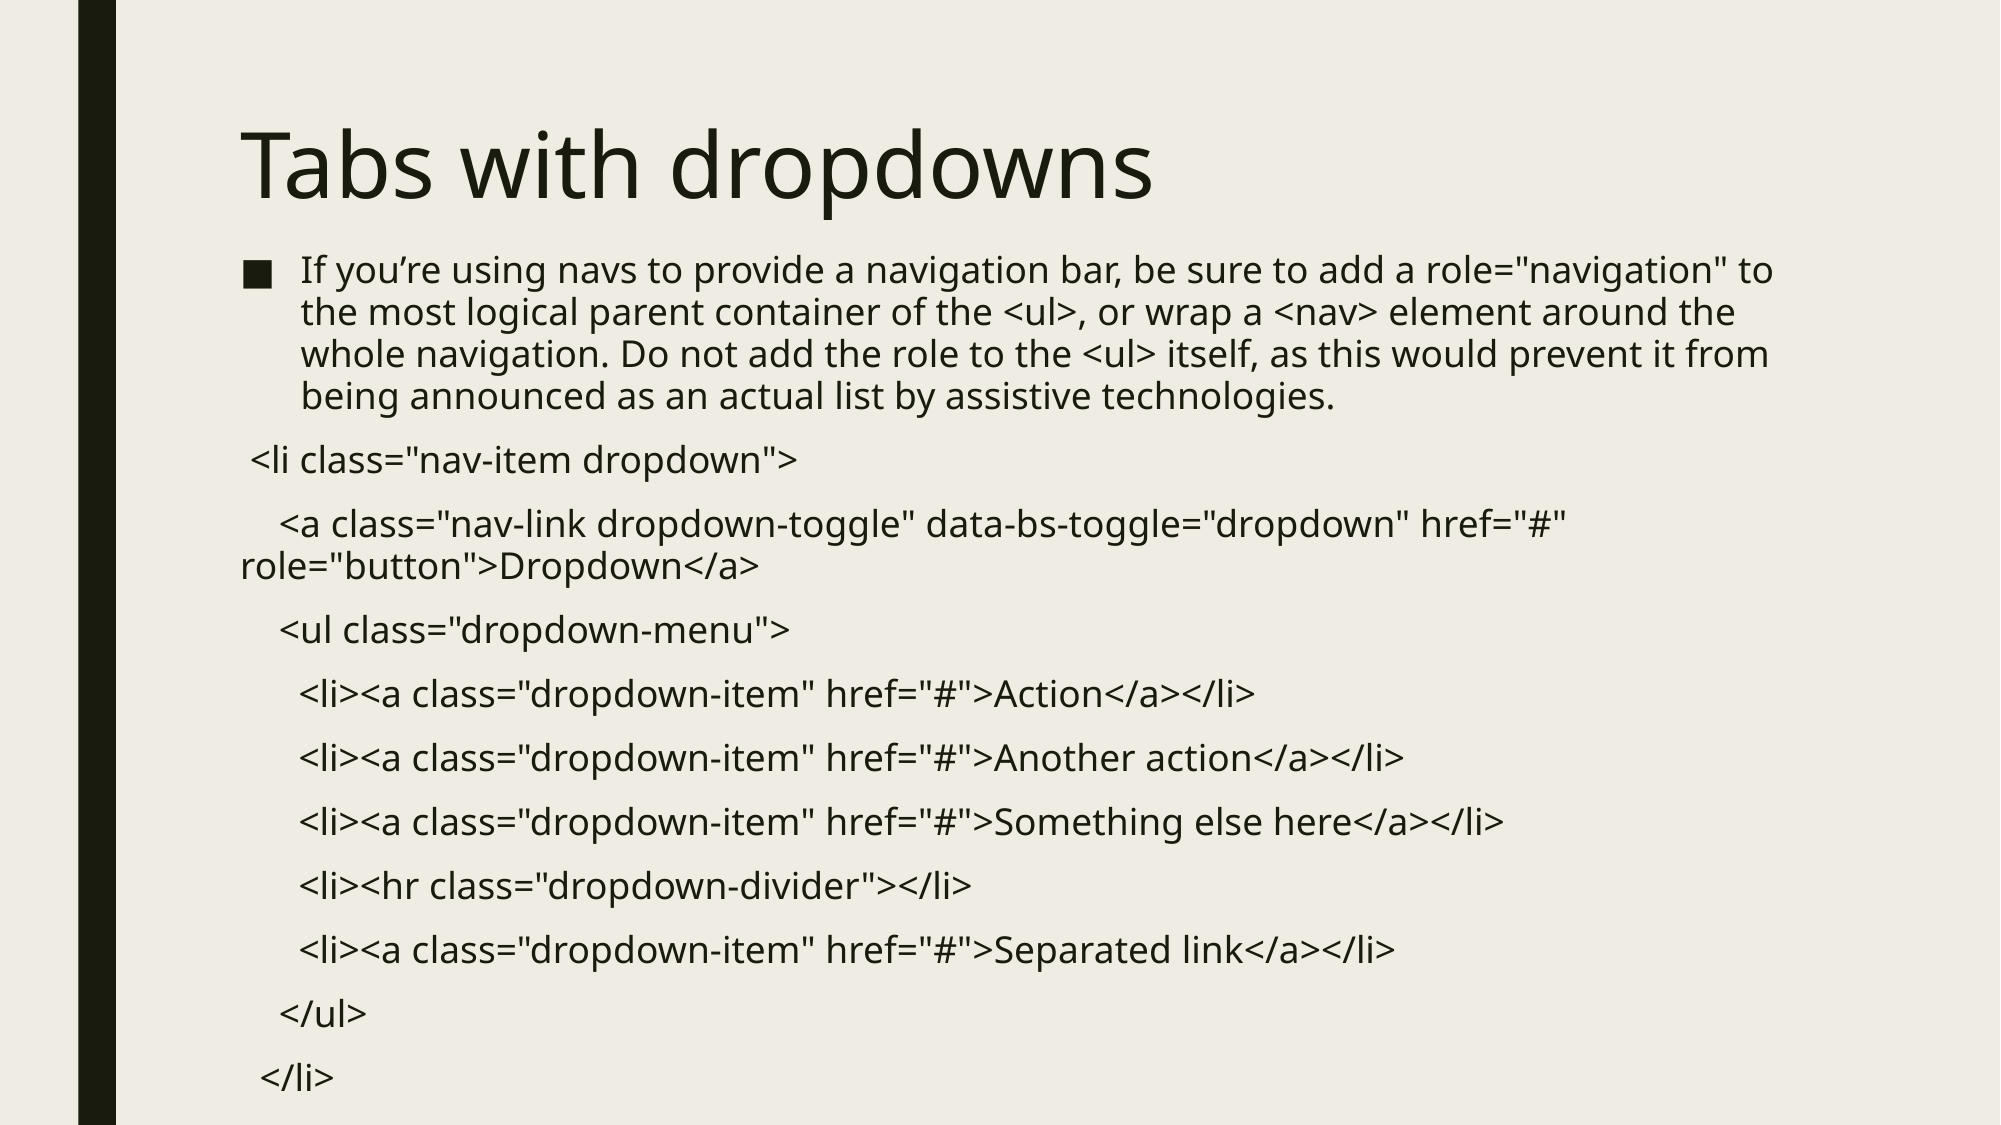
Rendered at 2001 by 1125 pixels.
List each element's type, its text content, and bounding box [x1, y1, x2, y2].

list If you’re using navs to provide a navigation bar, be sure to add a role="navigation" to the most logical parent container of the <ul>, or wrap a <nav> element around the whole navigation. Do not add the role to the <ul> itself, as this would prevent it from being announced as an actual list by assistive technologies. <li class="nav-item dropdown"> <a class="nav-link dropdown-toggle" data-bs-toggle="dropdown" href="#" role="button">Dropdown</a> <ul class="dropdown-menu"> <li><a class="dropdown-item" href="#">Action</a></li> <li><a class="dropdown-item" href="#">Another action</a></li> <li><a class="dropdown-item" href="#">Something else here</a></li> <li><hr class="dropdown-divider"></li> <li><a class="dropdown-item" href="#">Separated link</a></li> </ul> </li> [225, 242, 1800, 1125]
title Tabs with dropdowns [225, 112, 1800, 242]
